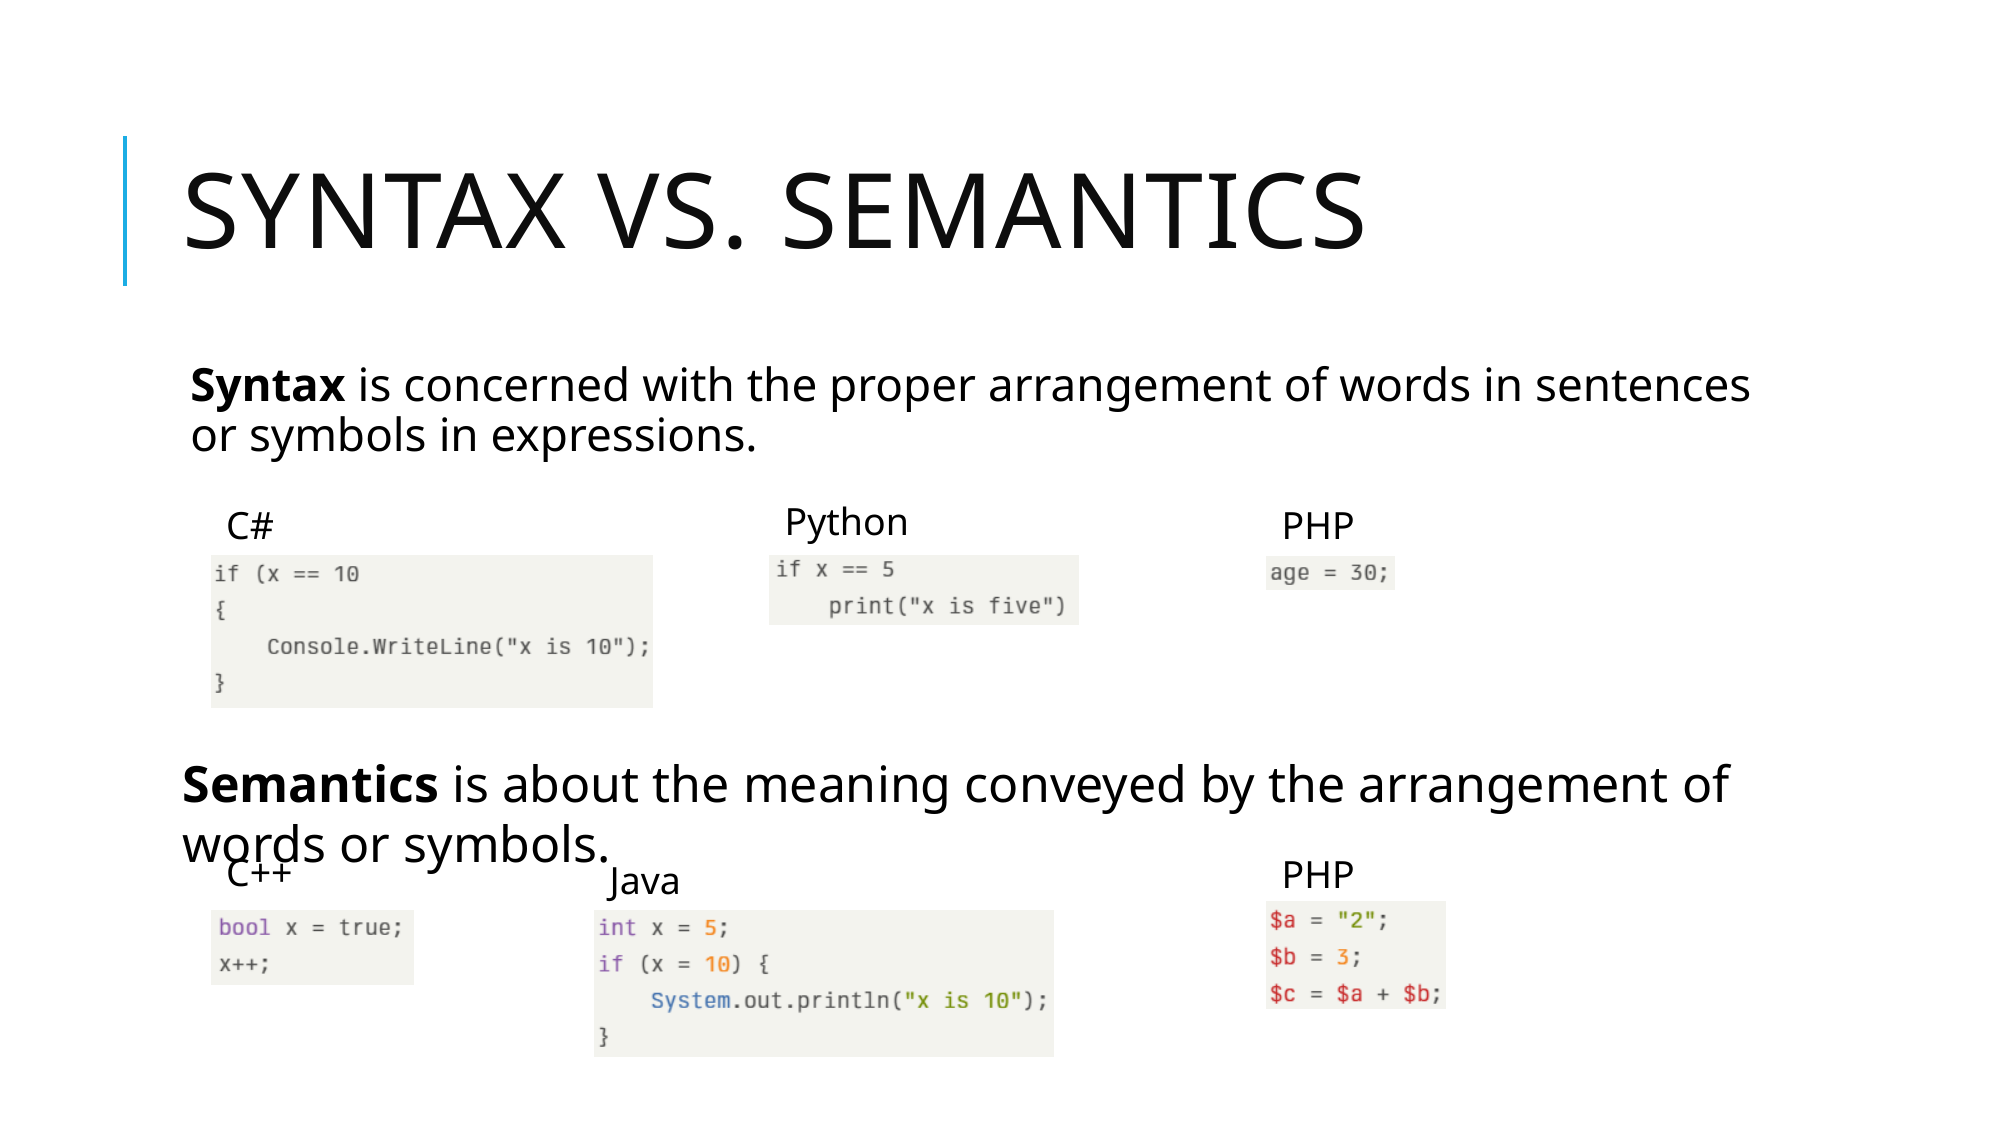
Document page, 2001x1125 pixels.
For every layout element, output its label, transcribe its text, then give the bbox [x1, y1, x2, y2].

title Syntax vs. semantics [168, 96, 1763, 342]
text_box PHP [1266, 843, 1488, 904]
picture [594, 909, 1054, 1057]
text_box Java [594, 849, 816, 906]
picture [1266, 901, 1446, 1009]
text_box C++ [211, 841, 433, 902]
list Syntax is concerned with the proper arrangement of words in sentences or symbols in expressions. [168, 354, 1763, 487]
text_box C# [211, 494, 433, 551]
picture [1266, 555, 1395, 591]
picture [769, 555, 1079, 625]
picture [211, 909, 415, 986]
picture [211, 555, 654, 709]
text_box Semantics is about the meaning conveyed by the arrangement of words or symbols. [168, 745, 1900, 880]
text_box Python [769, 490, 991, 551]
text_box PHP [1266, 494, 1488, 555]
